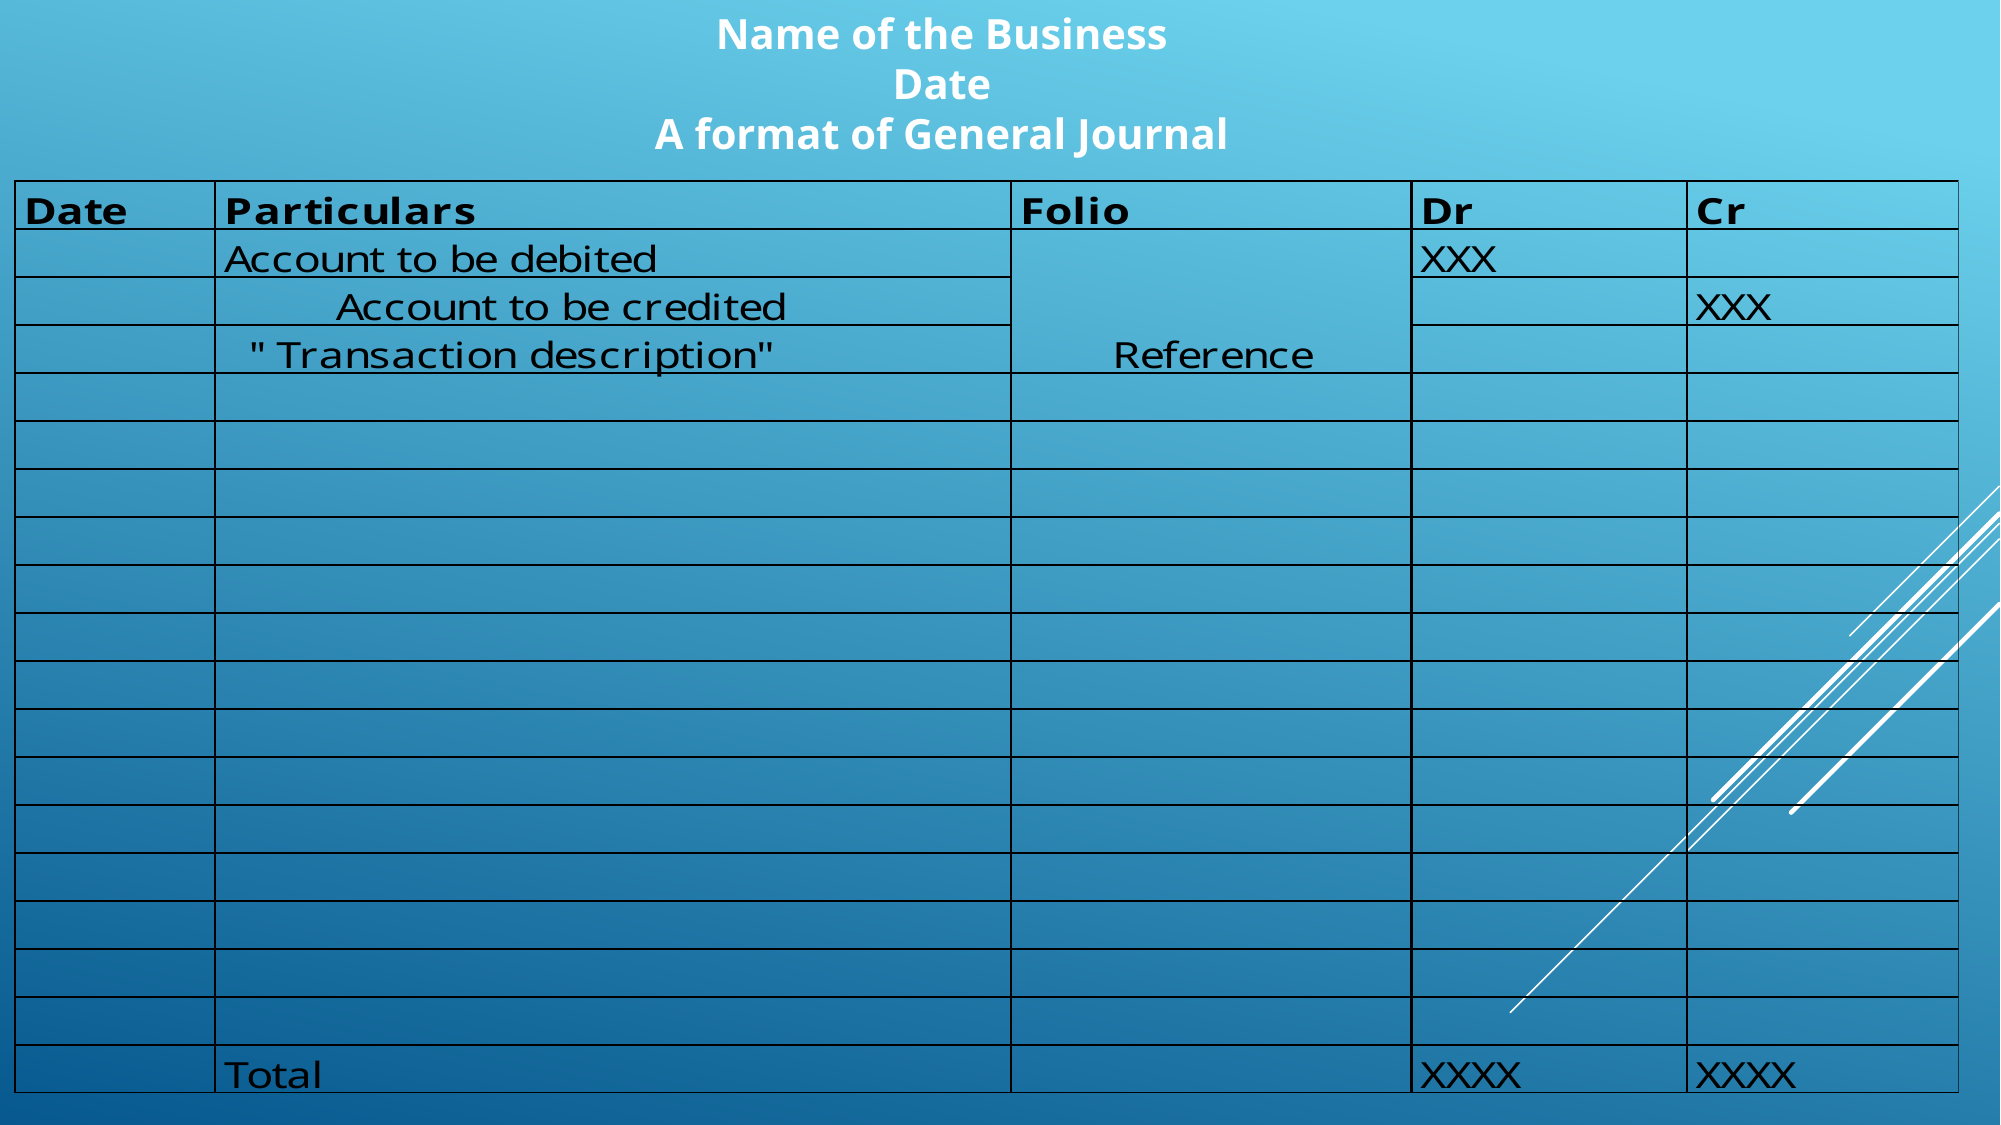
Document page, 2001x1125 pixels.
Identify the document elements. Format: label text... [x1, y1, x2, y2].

text_box Name of the Business Date A format of General Journal [399, 0, 1484, 165]
picture [13, 179, 1962, 1095]
